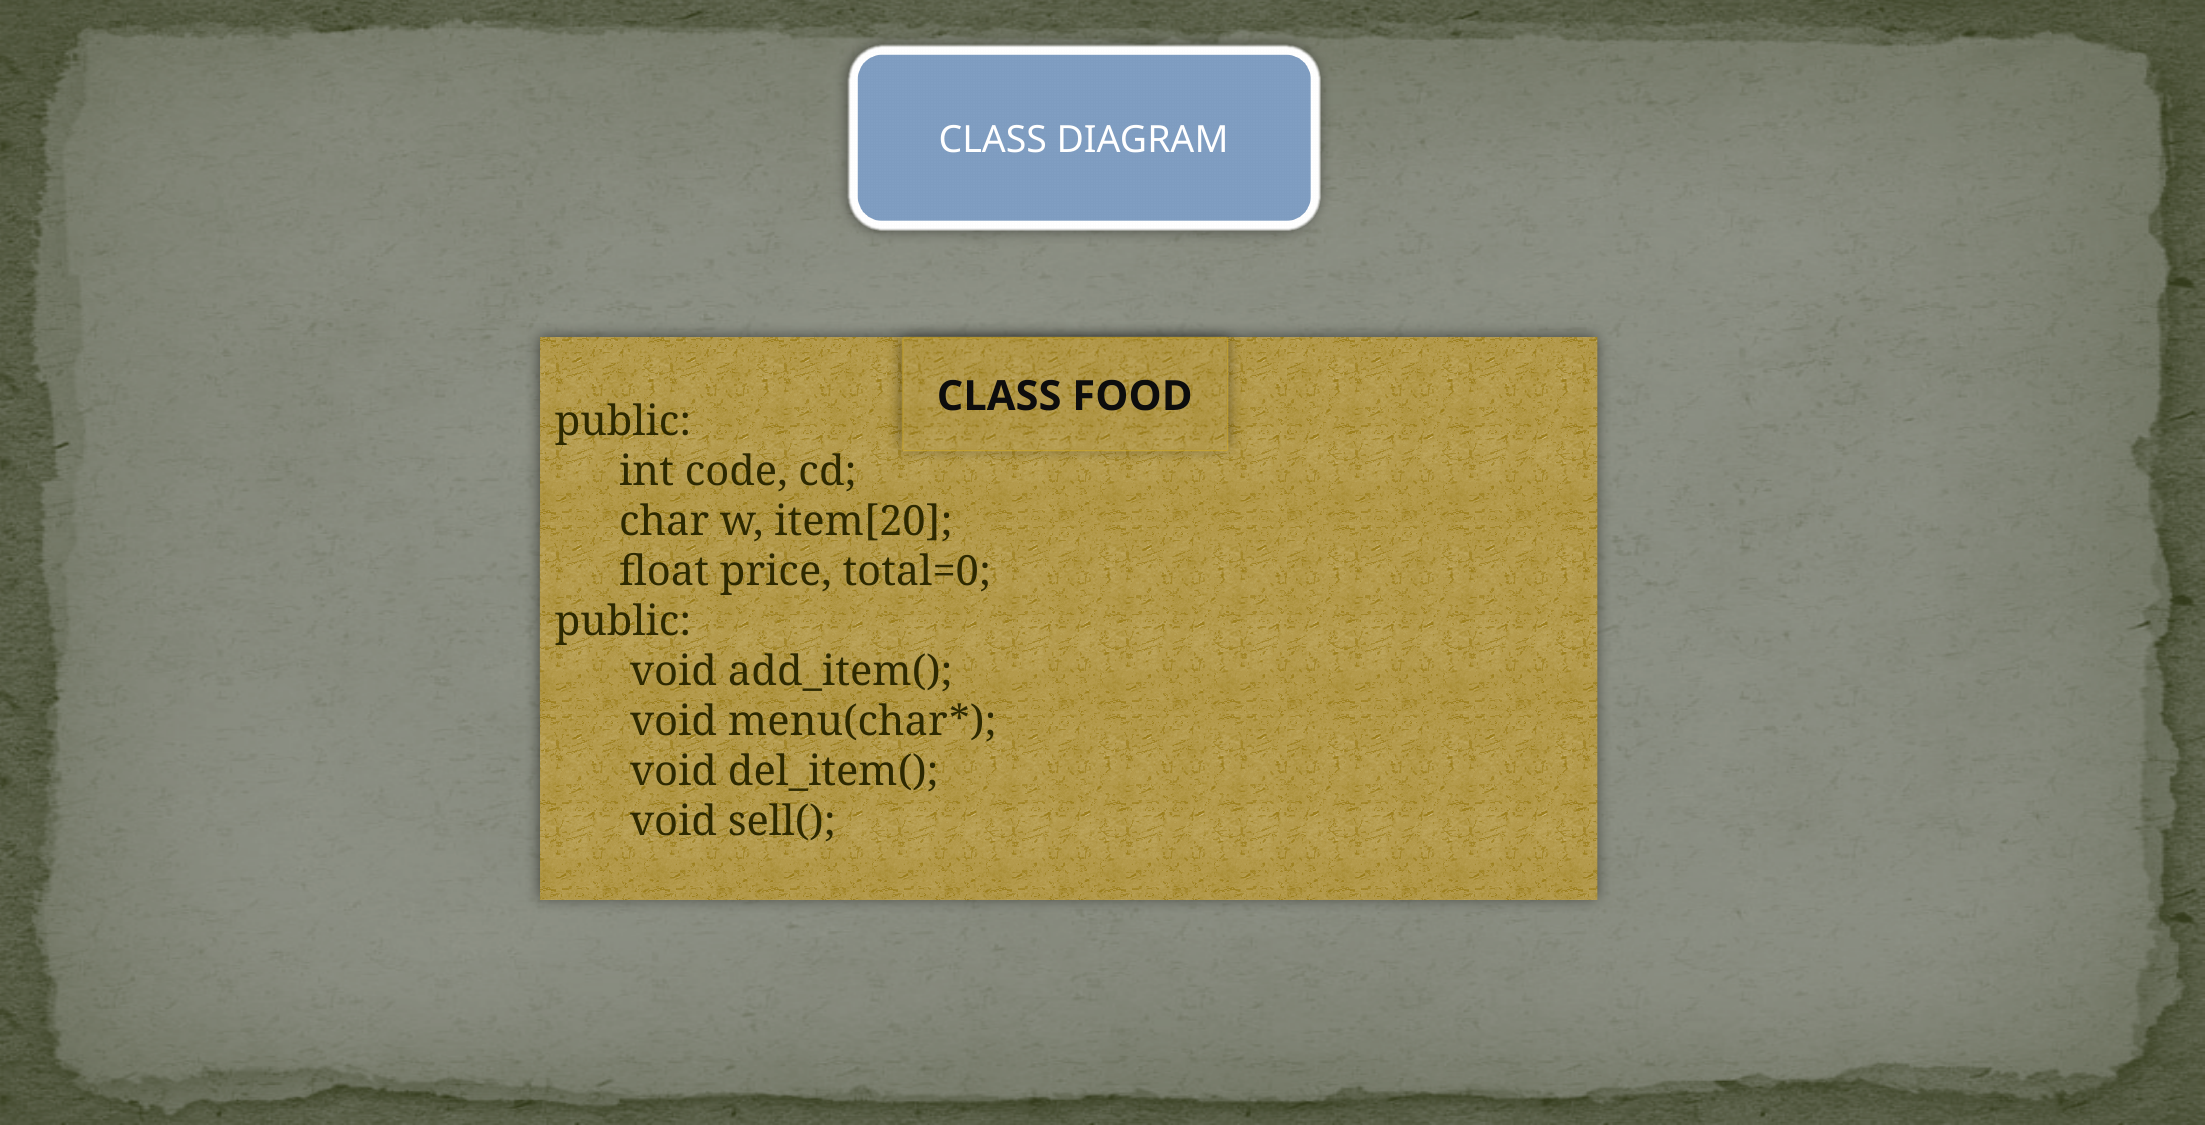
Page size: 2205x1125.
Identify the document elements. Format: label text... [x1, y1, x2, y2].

text_box Class food [904, 339, 1227, 450]
text_box public: int code, cd; char w, item[20]; float price, total=0; public: void add_item(); void menu(char*); void del_item(); void sell(); [540, 337, 1598, 900]
text_box CLASS DIAGRAM [850, 47, 1318, 228]
